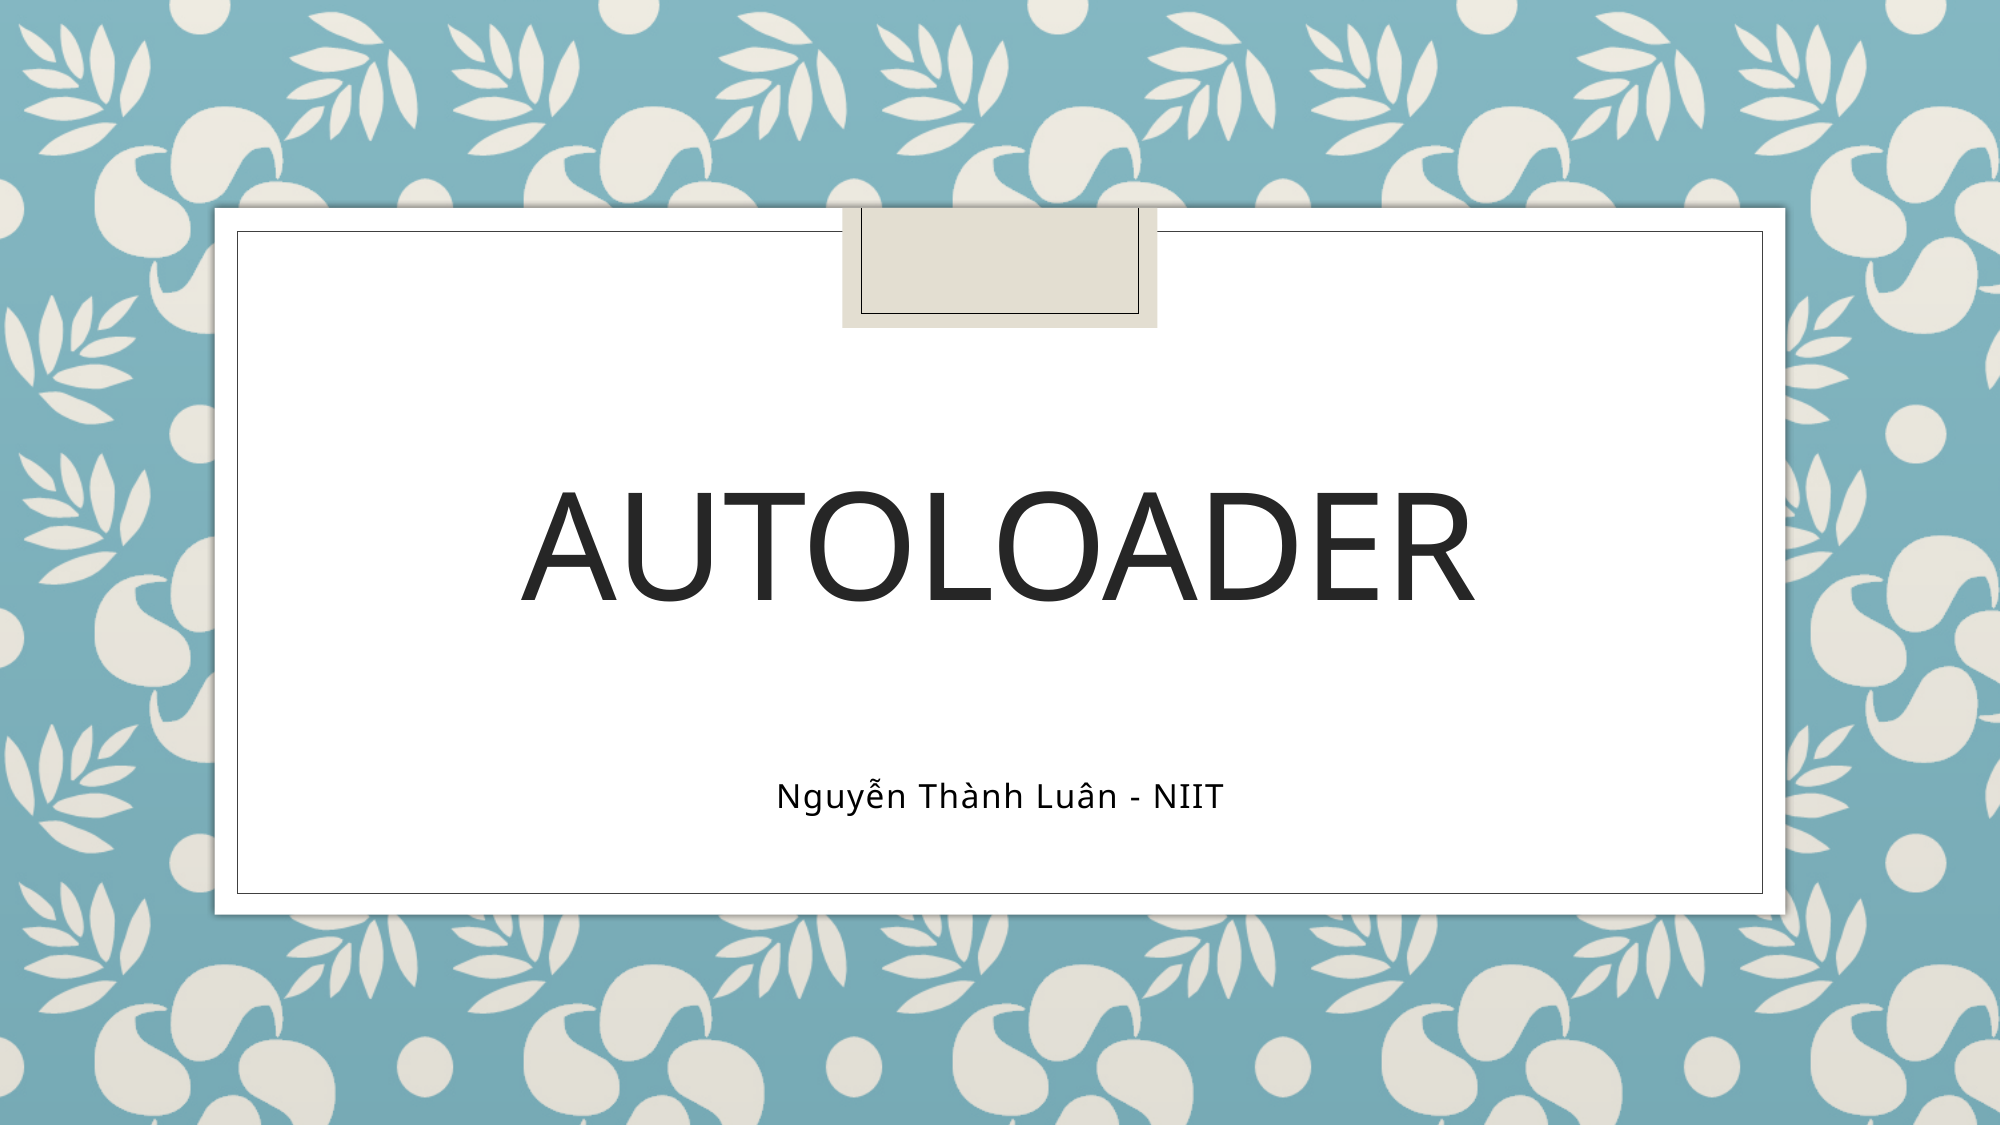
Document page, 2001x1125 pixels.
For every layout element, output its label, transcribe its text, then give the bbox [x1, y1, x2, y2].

subtitle Nguyễn Thành Luân - NIIT [256, 768, 1745, 844]
title AUTOLOADER [256, 343, 1744, 768]
